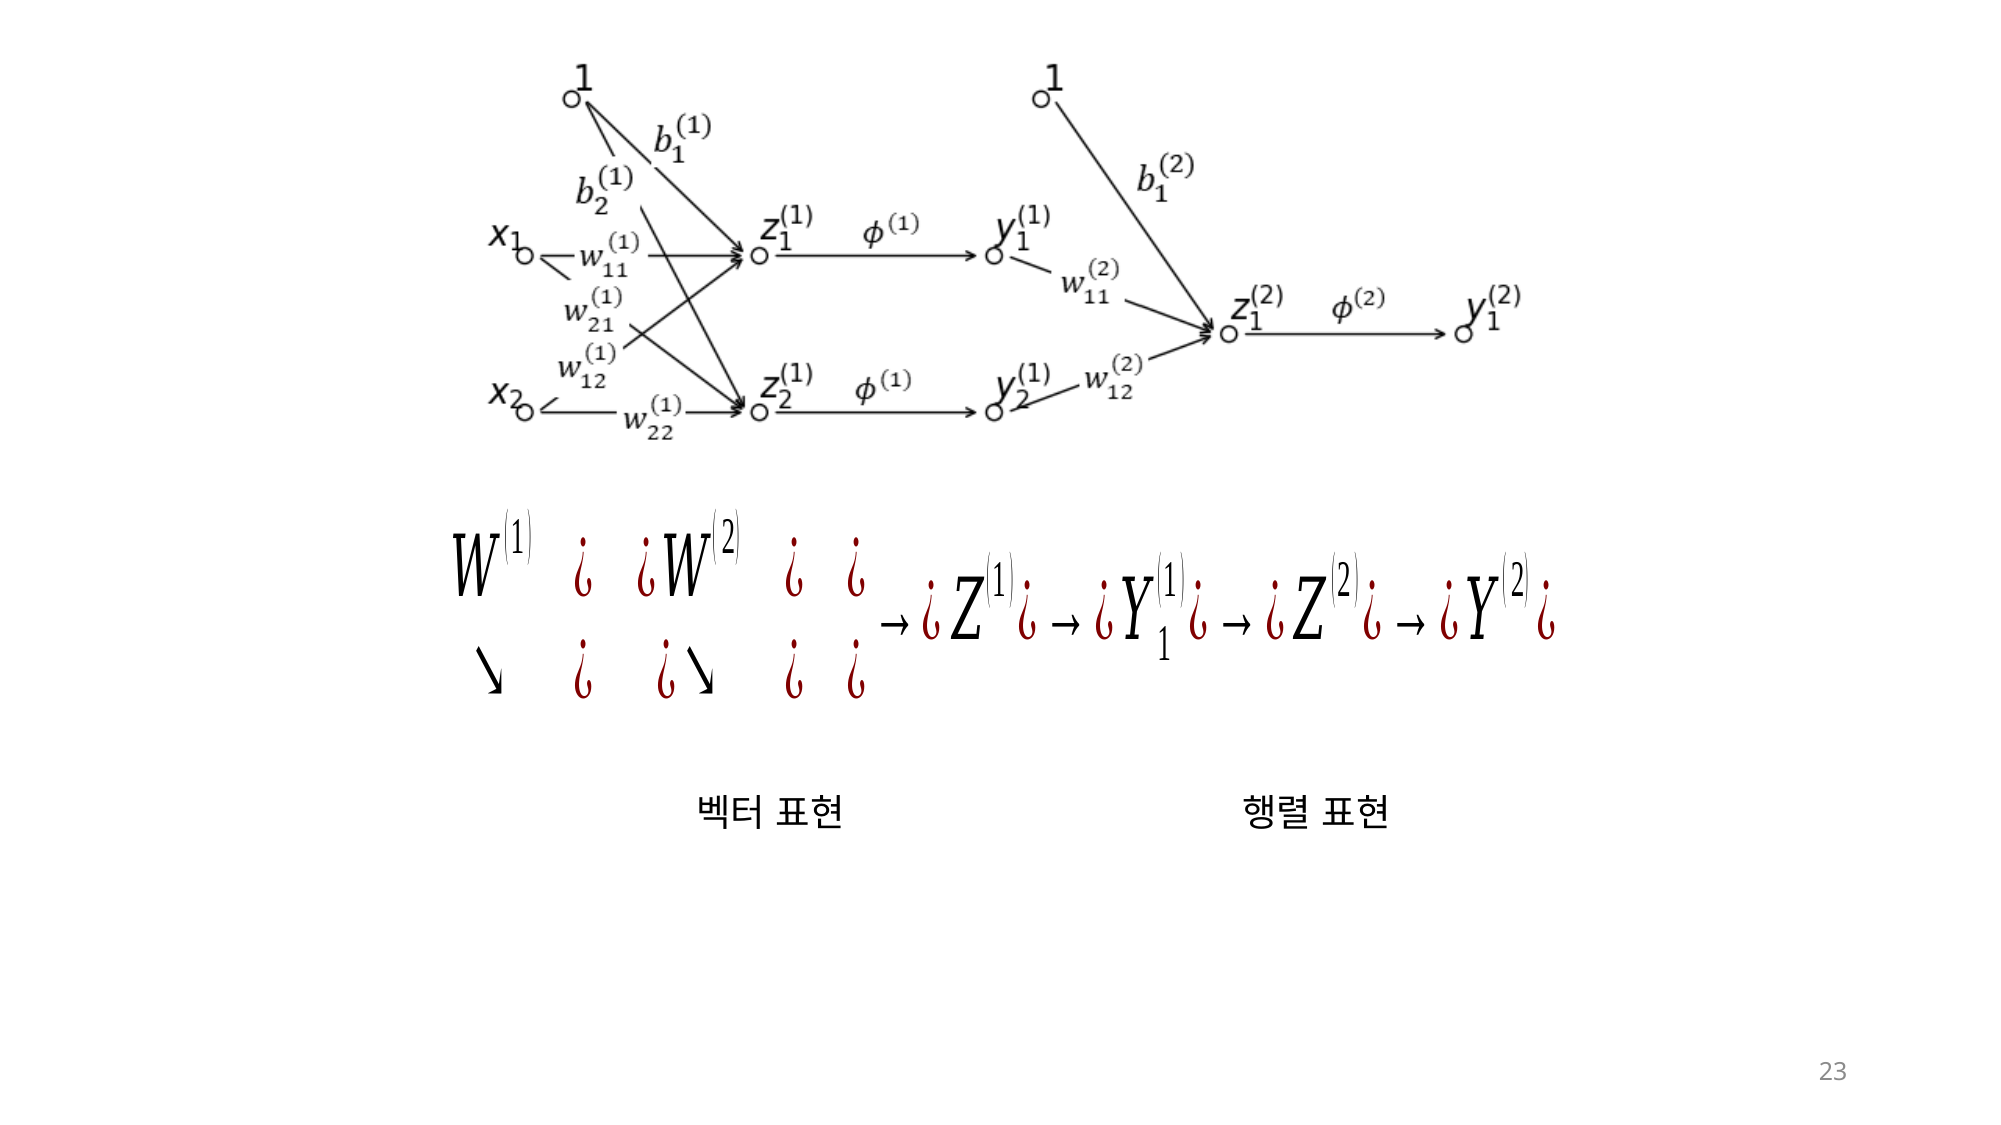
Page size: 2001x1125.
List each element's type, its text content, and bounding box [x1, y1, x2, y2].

list [137, 299, 1863, 1014]
slide_number 23 [1412, 1042, 1863, 1103]
picture [467, 44, 1533, 454]
